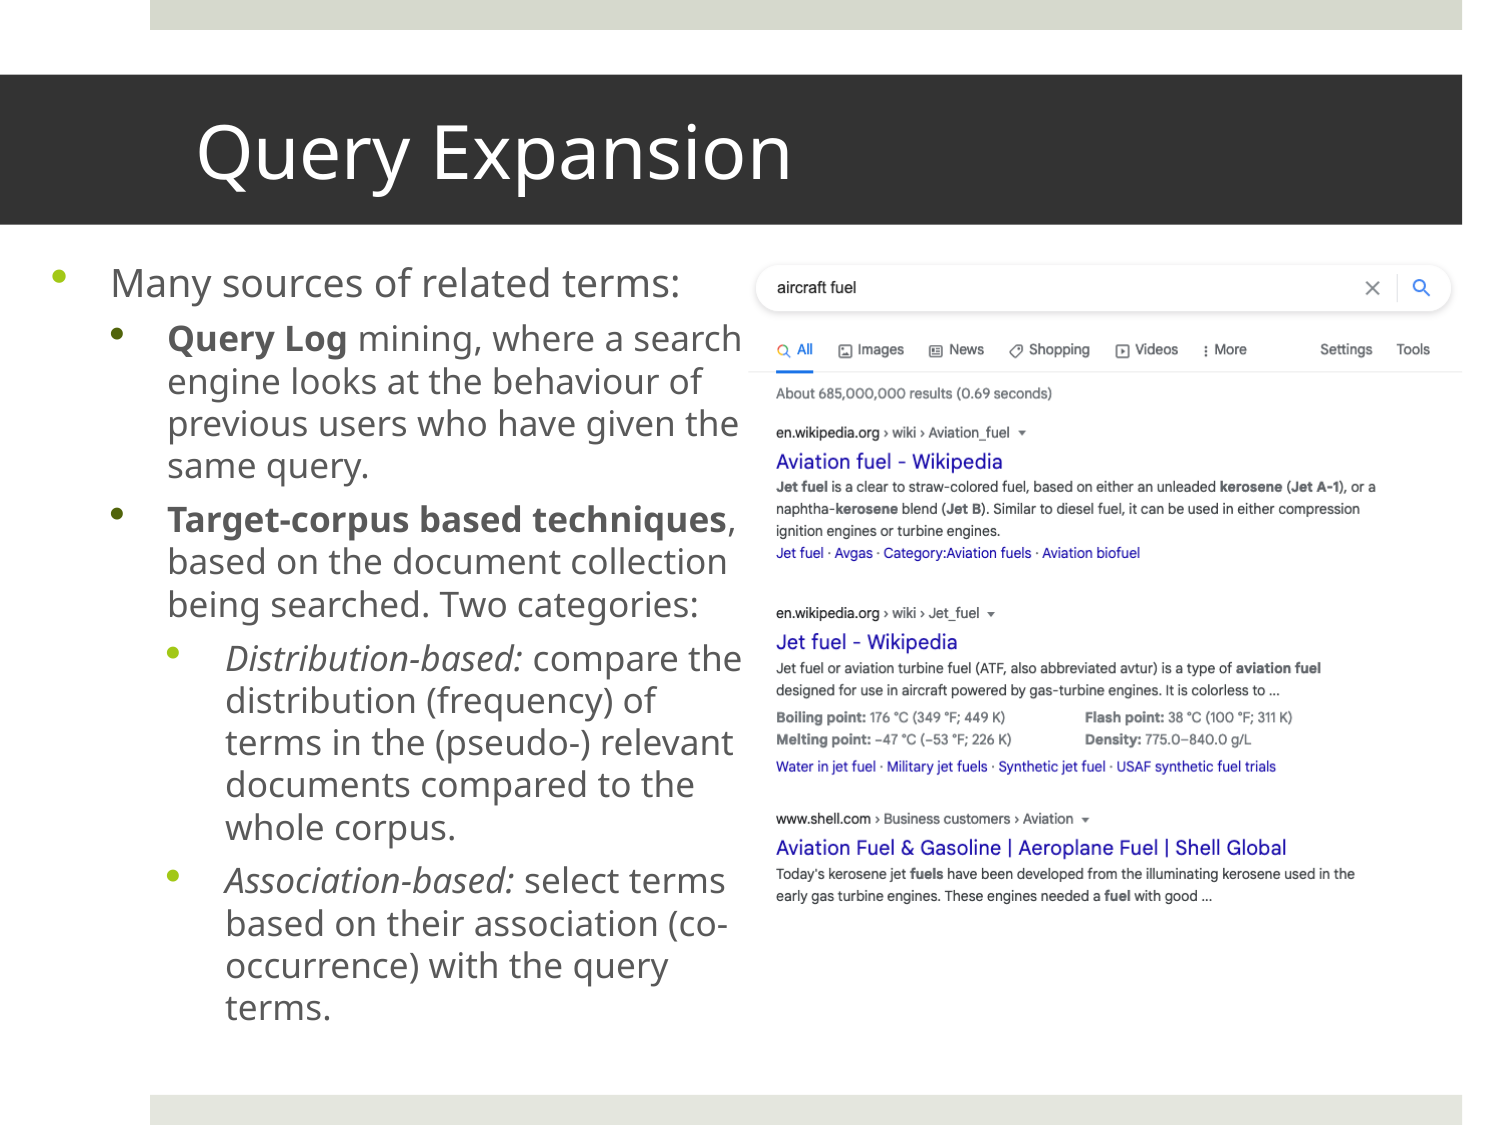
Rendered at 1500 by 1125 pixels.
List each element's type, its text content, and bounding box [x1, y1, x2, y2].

title Query Expansion [0, 74, 1463, 225]
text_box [747, 249, 1463, 910]
list Many sources of related terms: Query Log mining, where a search engine looks at the behaviour of previous users who have given the same query. Target-corpus based techniques, based on the document collection being searched. Two categories: Distribution-based: compare the distribution (frequency) of terms in the (pseudo-) relevant documents compared to the whole corpus. Association-based: select terms based on their association (co-occurrence) with the query terms. [37, 250, 774, 1051]
